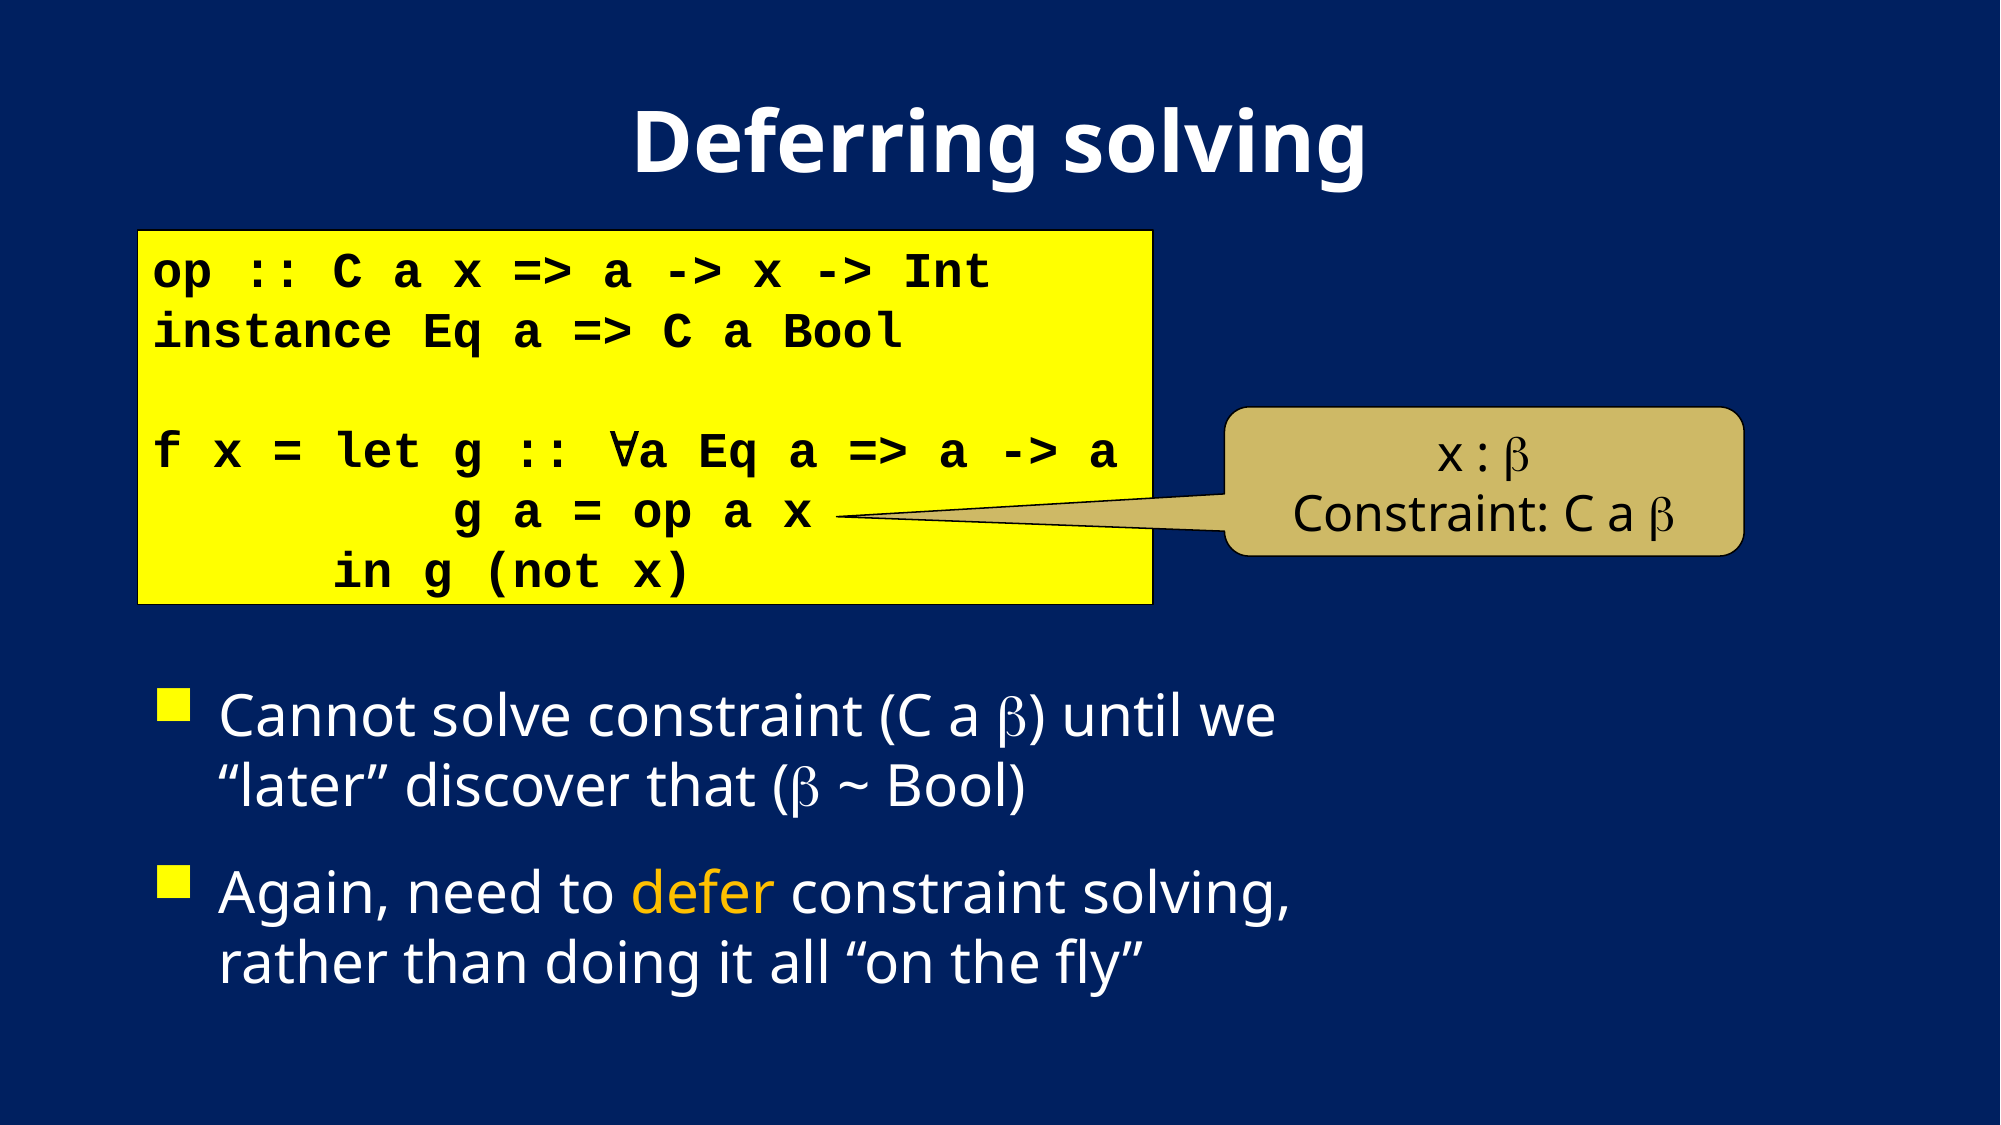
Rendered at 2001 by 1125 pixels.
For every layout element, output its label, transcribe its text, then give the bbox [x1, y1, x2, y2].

text_box op :: C a x => a -> x -> Int instance Eq a => C a Bool f x = let g :: a Eq a => a -> a g a = op a x in g (not x) [136, 228, 1155, 607]
text_box x :  Constraint: C a  [834, 404, 1747, 559]
title Deferring solving [99, 45, 1900, 233]
list Cannot solve constraint (C a ) until we “later” discover that ( ~ Bool) Again, need to defer constraint solving, rather than doing it all “on the fly” [114, 670, 1465, 1085]
